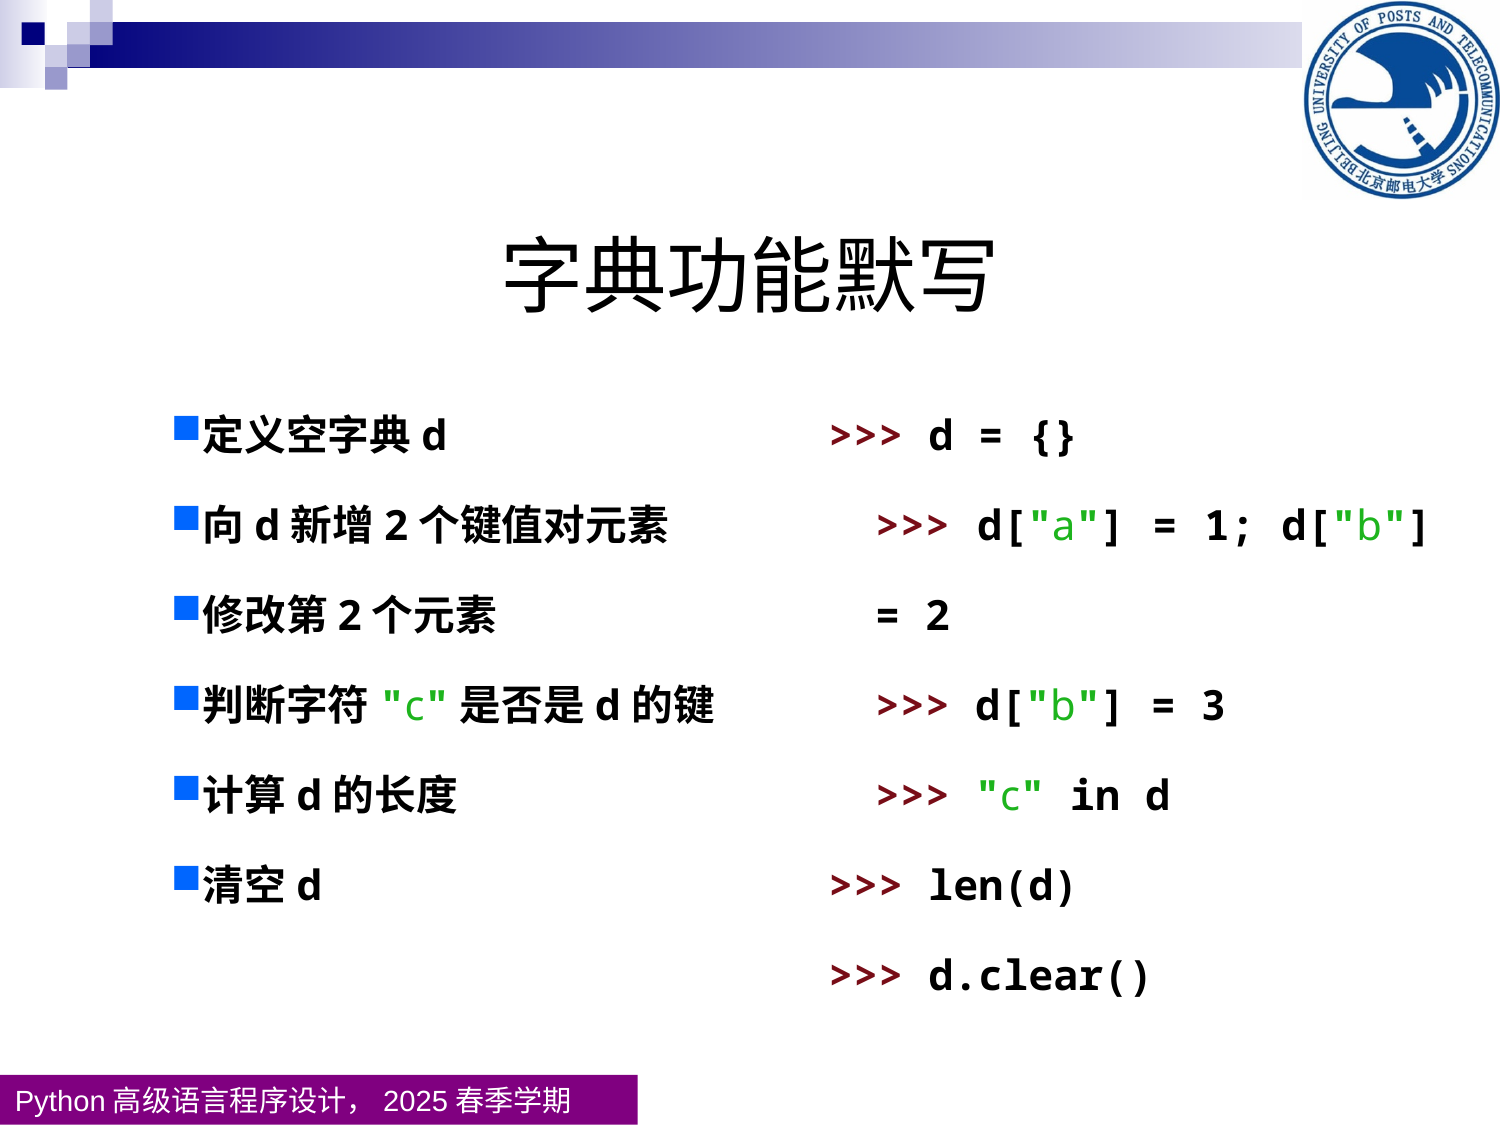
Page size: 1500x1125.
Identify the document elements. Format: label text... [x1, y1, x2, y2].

text_box 定义空字典d 向d新增2个键值对元素 修改第2个元素 判断字符"c"是否是d的键 计算d的长度 清空d [53, 361, 768, 917]
text_box >>> d = {} >>> d["a"] = 1; d["b"] = 2 >>> d["b"] = 3 >>> "c" in d >>> len(d) >>> d.clear() [785, 361, 1447, 1007]
text_box 字典功能默写 [0, 219, 1500, 351]
picture [1302, 0, 1500, 200]
